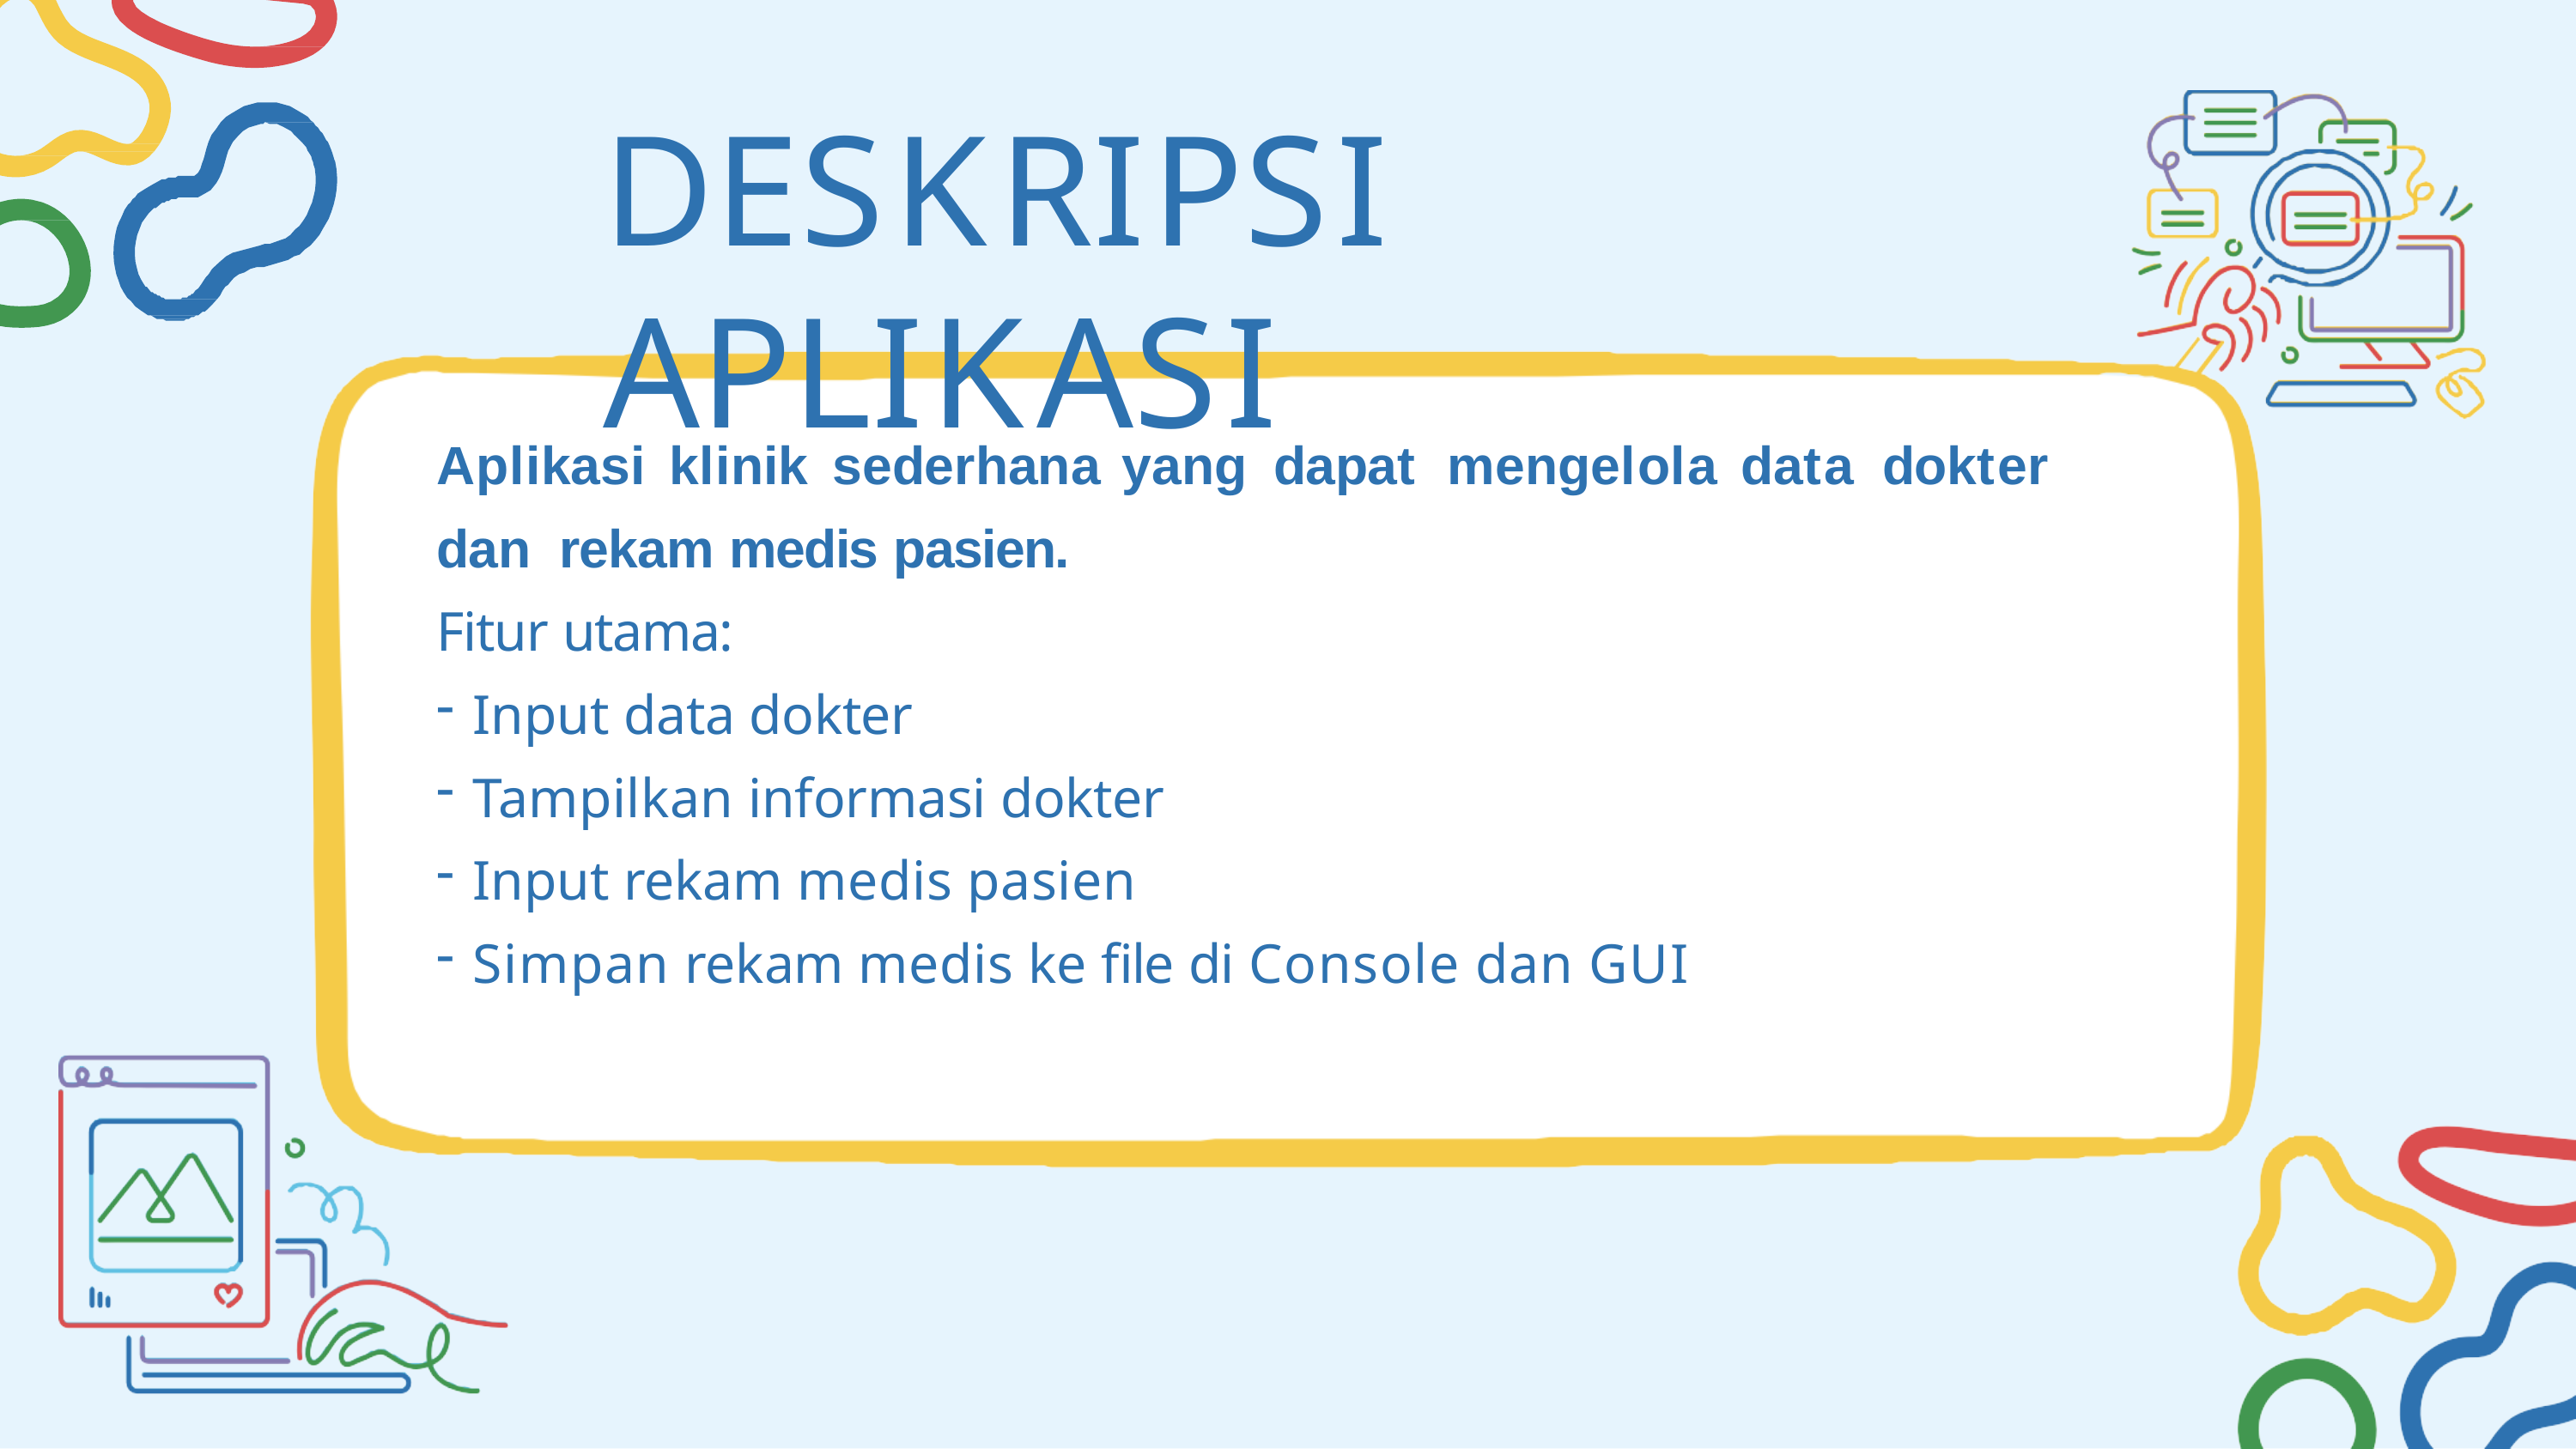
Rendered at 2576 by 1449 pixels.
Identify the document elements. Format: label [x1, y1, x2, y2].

text_box [0, 0, 2576, 1449]
